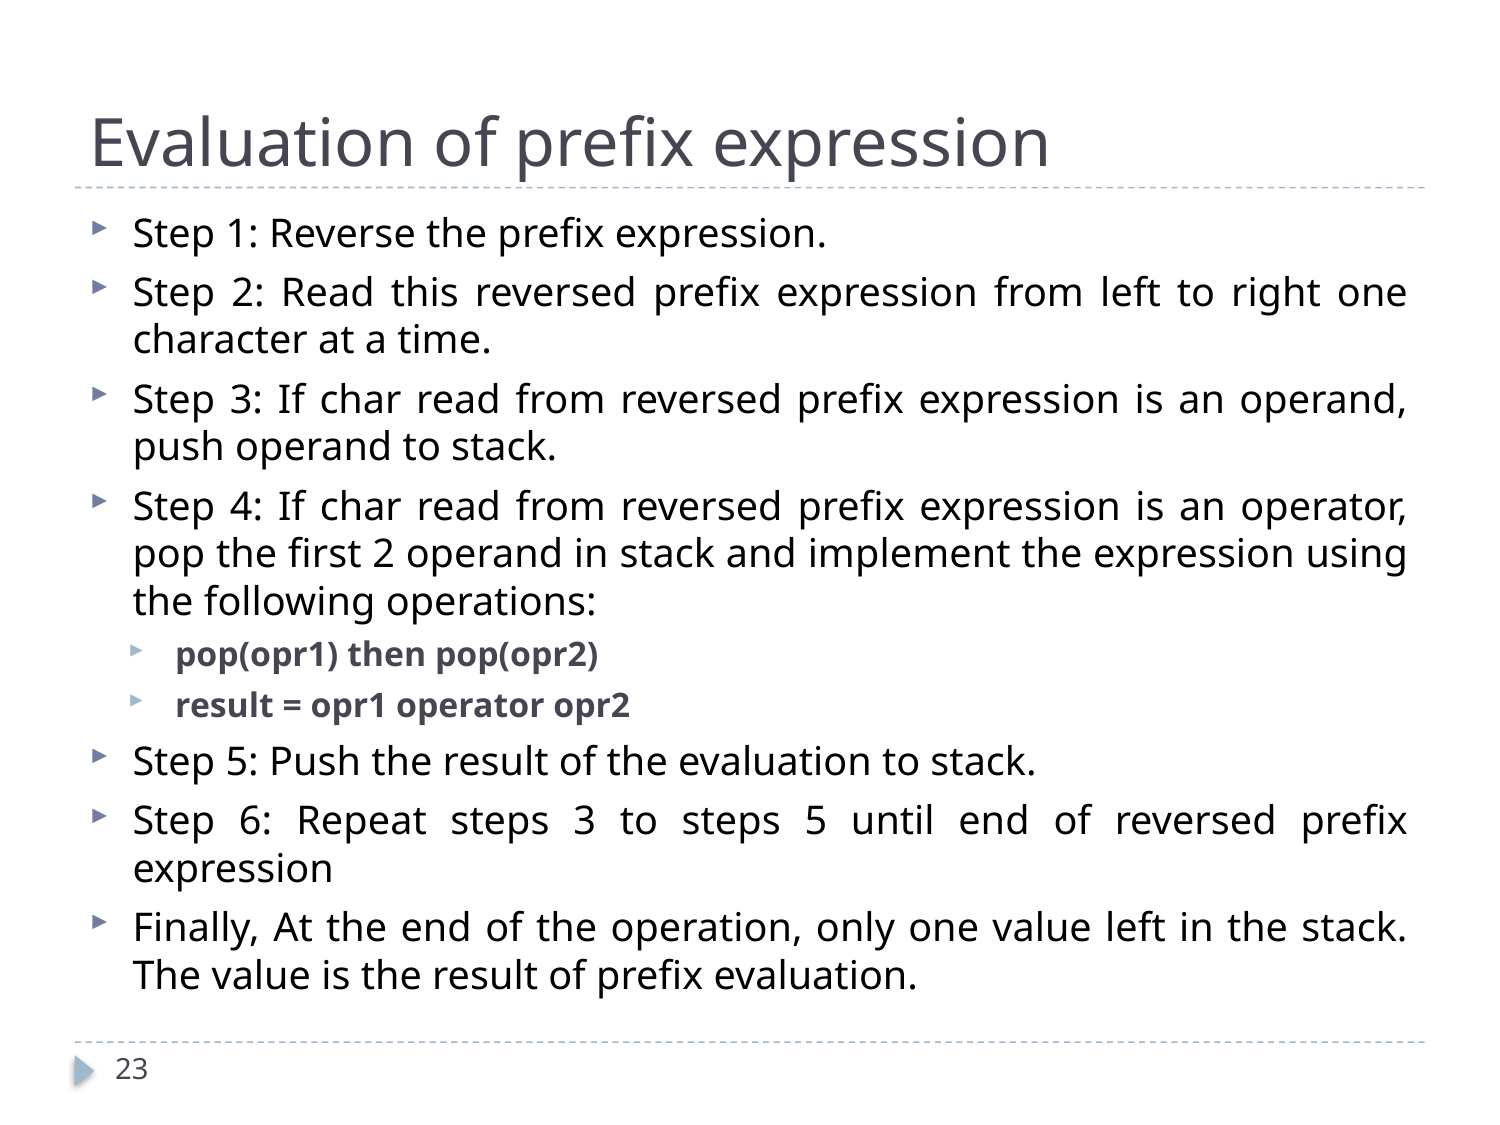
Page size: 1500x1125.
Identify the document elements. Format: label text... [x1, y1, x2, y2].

slide_number 23 [100, 1042, 426, 1103]
list Step 1: Reverse the prefix expression. Step 2: Read this reversed prefix expression from left to right one character at a time. Step 3: If char read from reversed prefix expression is an operand, push operand to stack. Step 4: If char read from reversed prefix expression is an operator, pop the first 2 operand in stack and implement the expression using the following operations: pop(opr1) then pop(opr2) result = opr1 operator opr2 Step 5: Push the result of the evaluation to stack. Step 6: Repeat steps 3 to steps 5 until end of reversed prefix expression Finally, At the end of the operation, only one value left in the stack. The value is the result of prefix evaluation. [75, 200, 1425, 1010]
title Evaluation of prefix expression [75, 24, 1425, 188]
